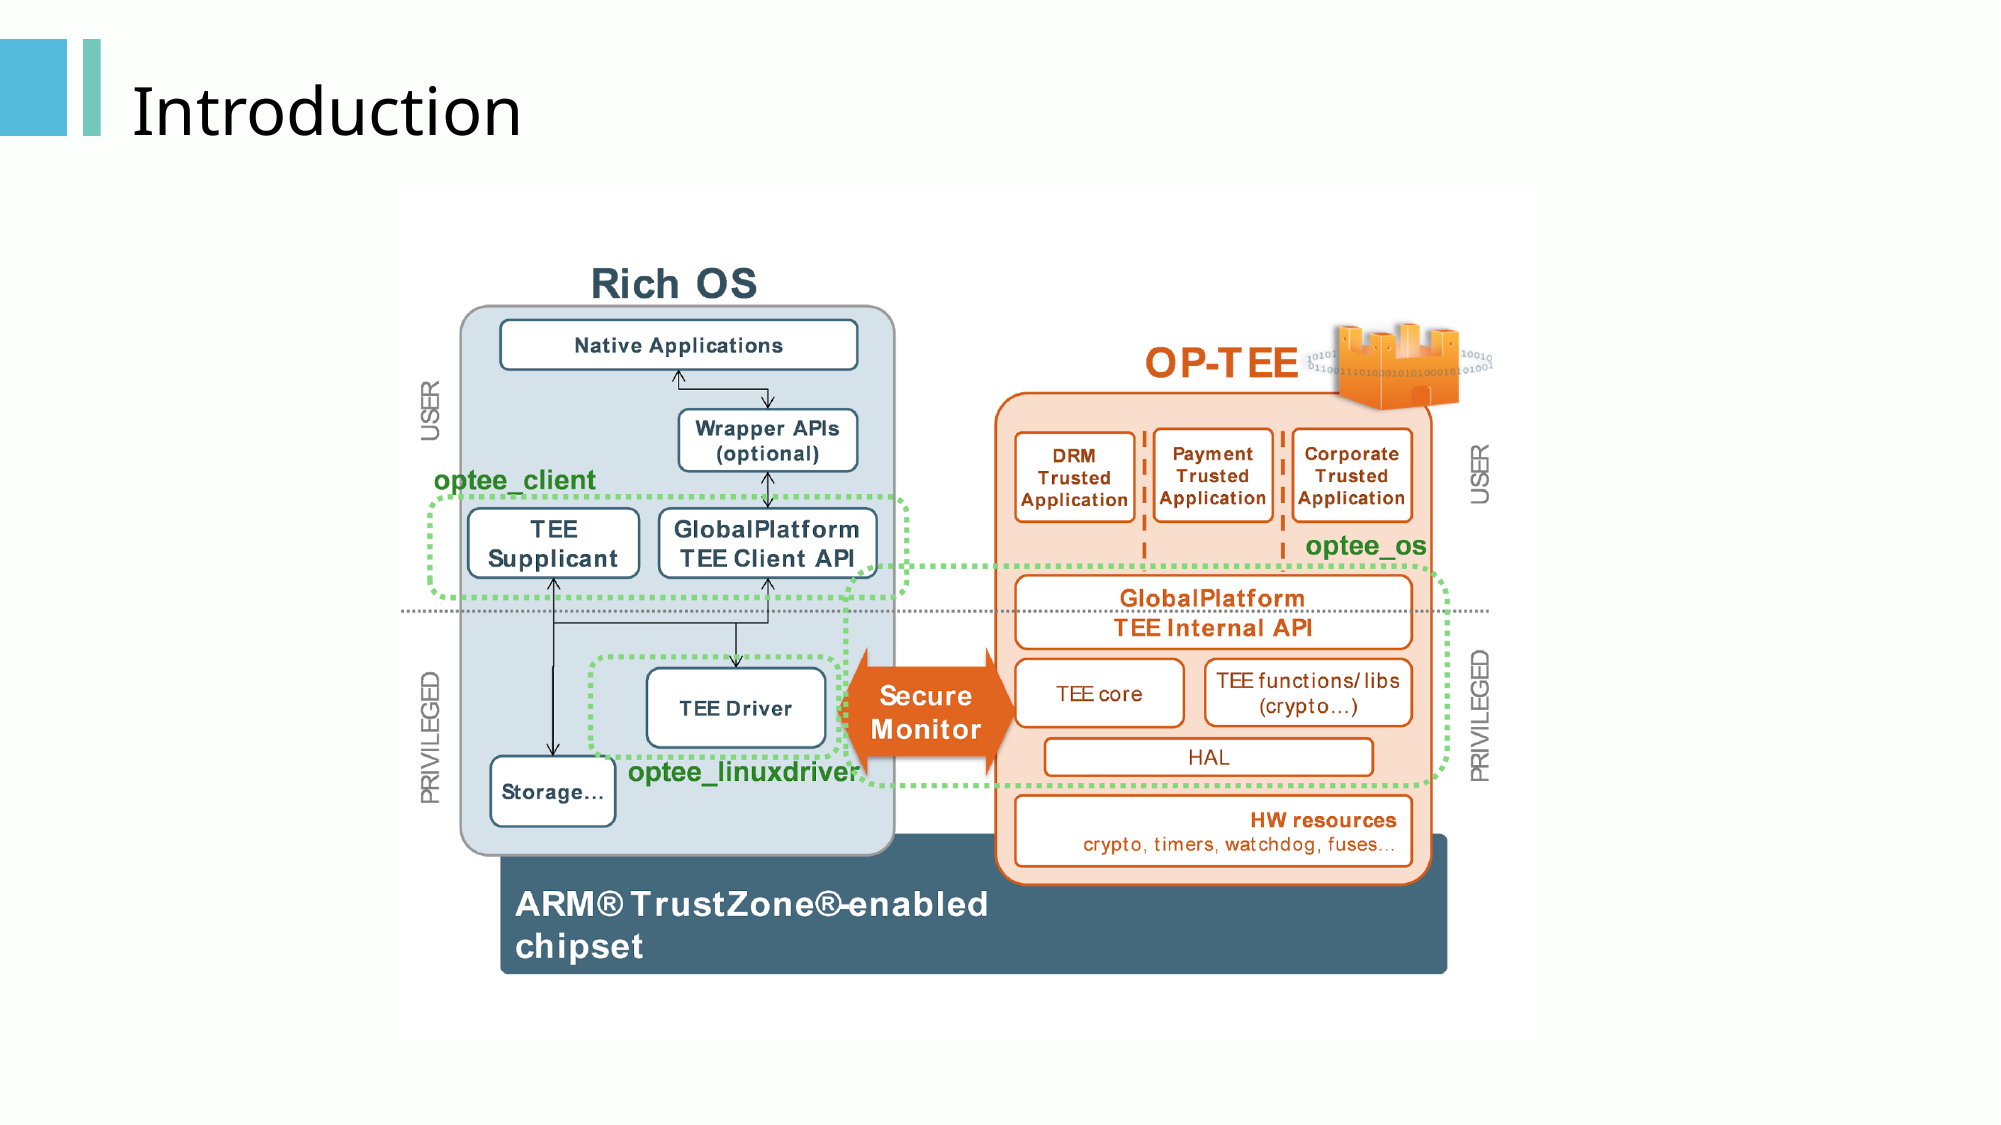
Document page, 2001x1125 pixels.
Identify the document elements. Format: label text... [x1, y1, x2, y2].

picture [401, 189, 1535, 1040]
title Introduction [117, 39, 1900, 179]
